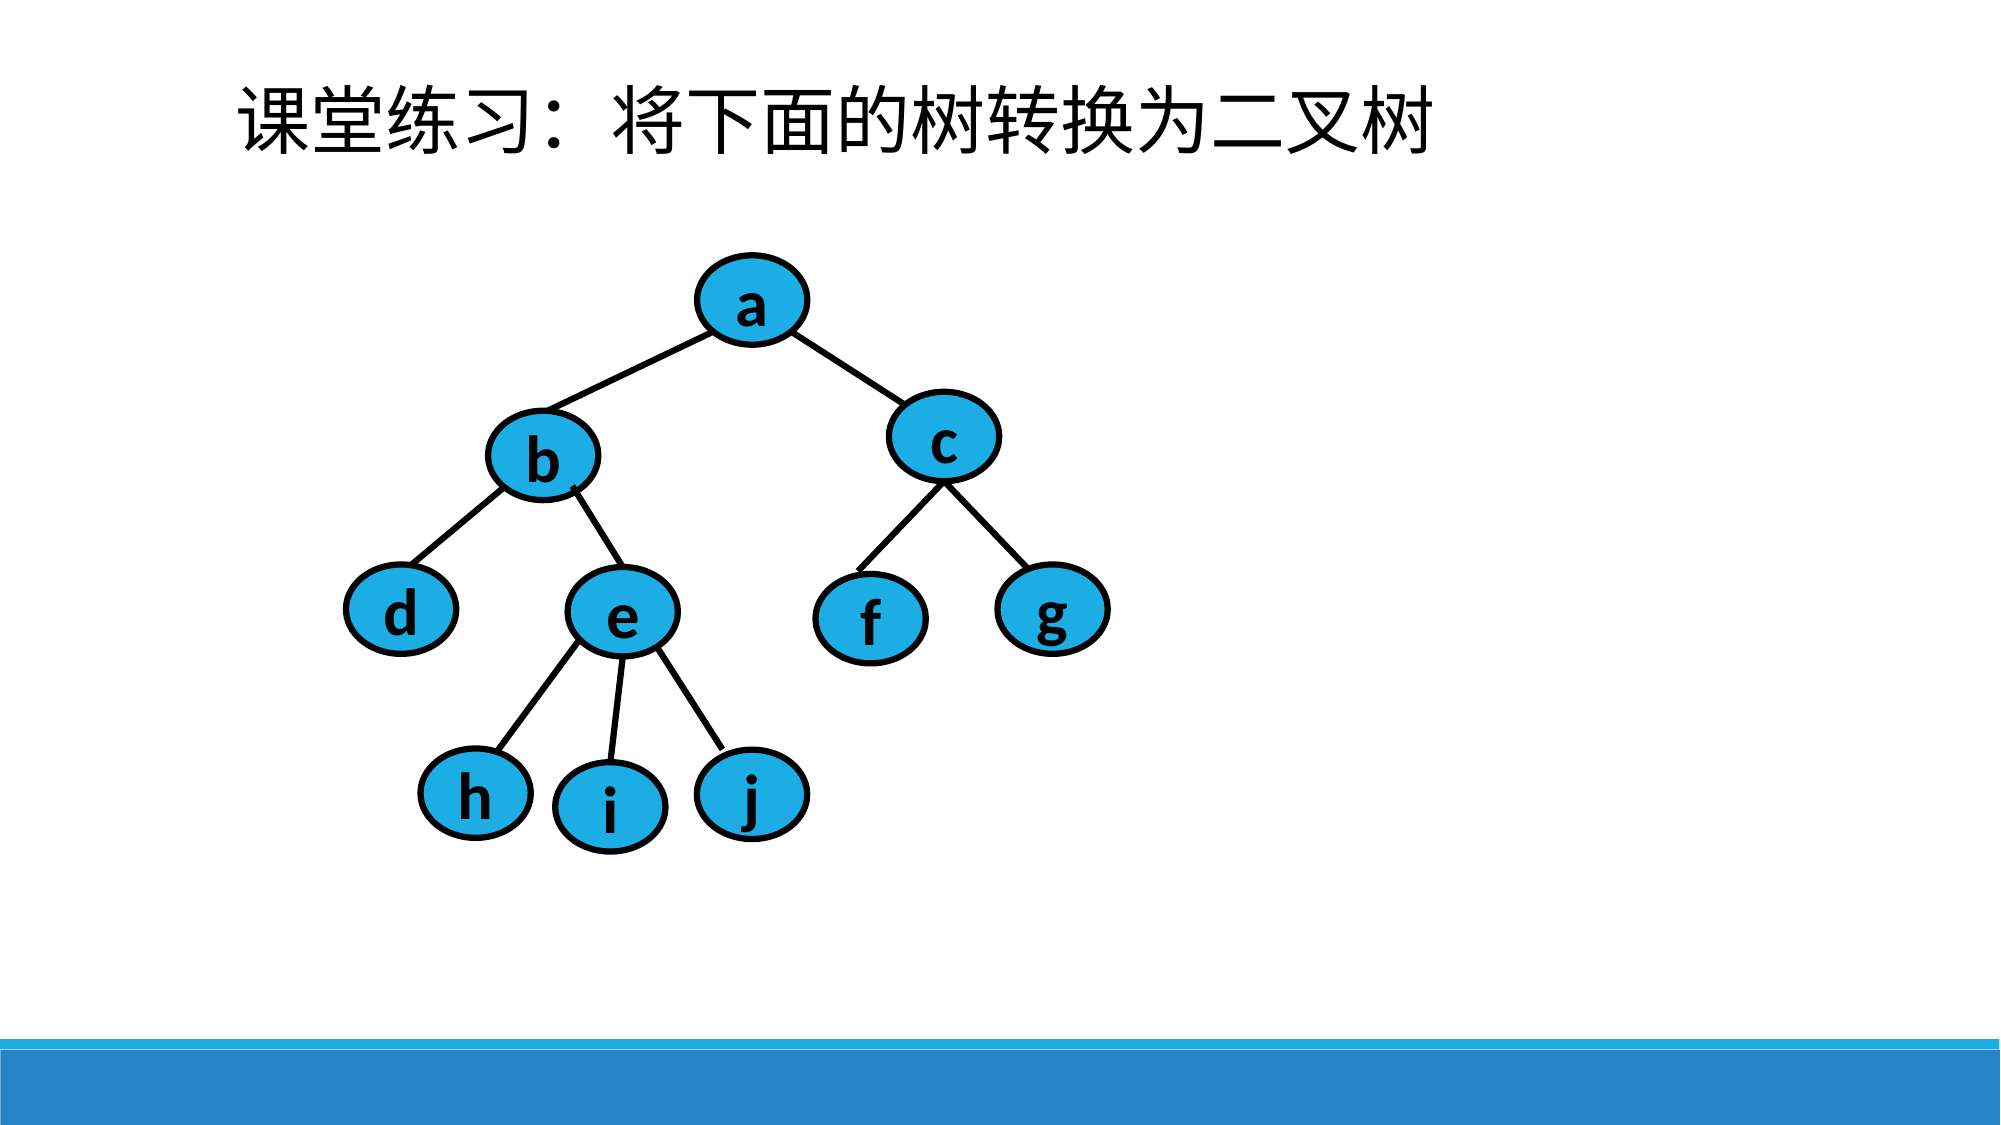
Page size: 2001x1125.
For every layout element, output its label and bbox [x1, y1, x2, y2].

text_box [219, 65, 1572, 853]
